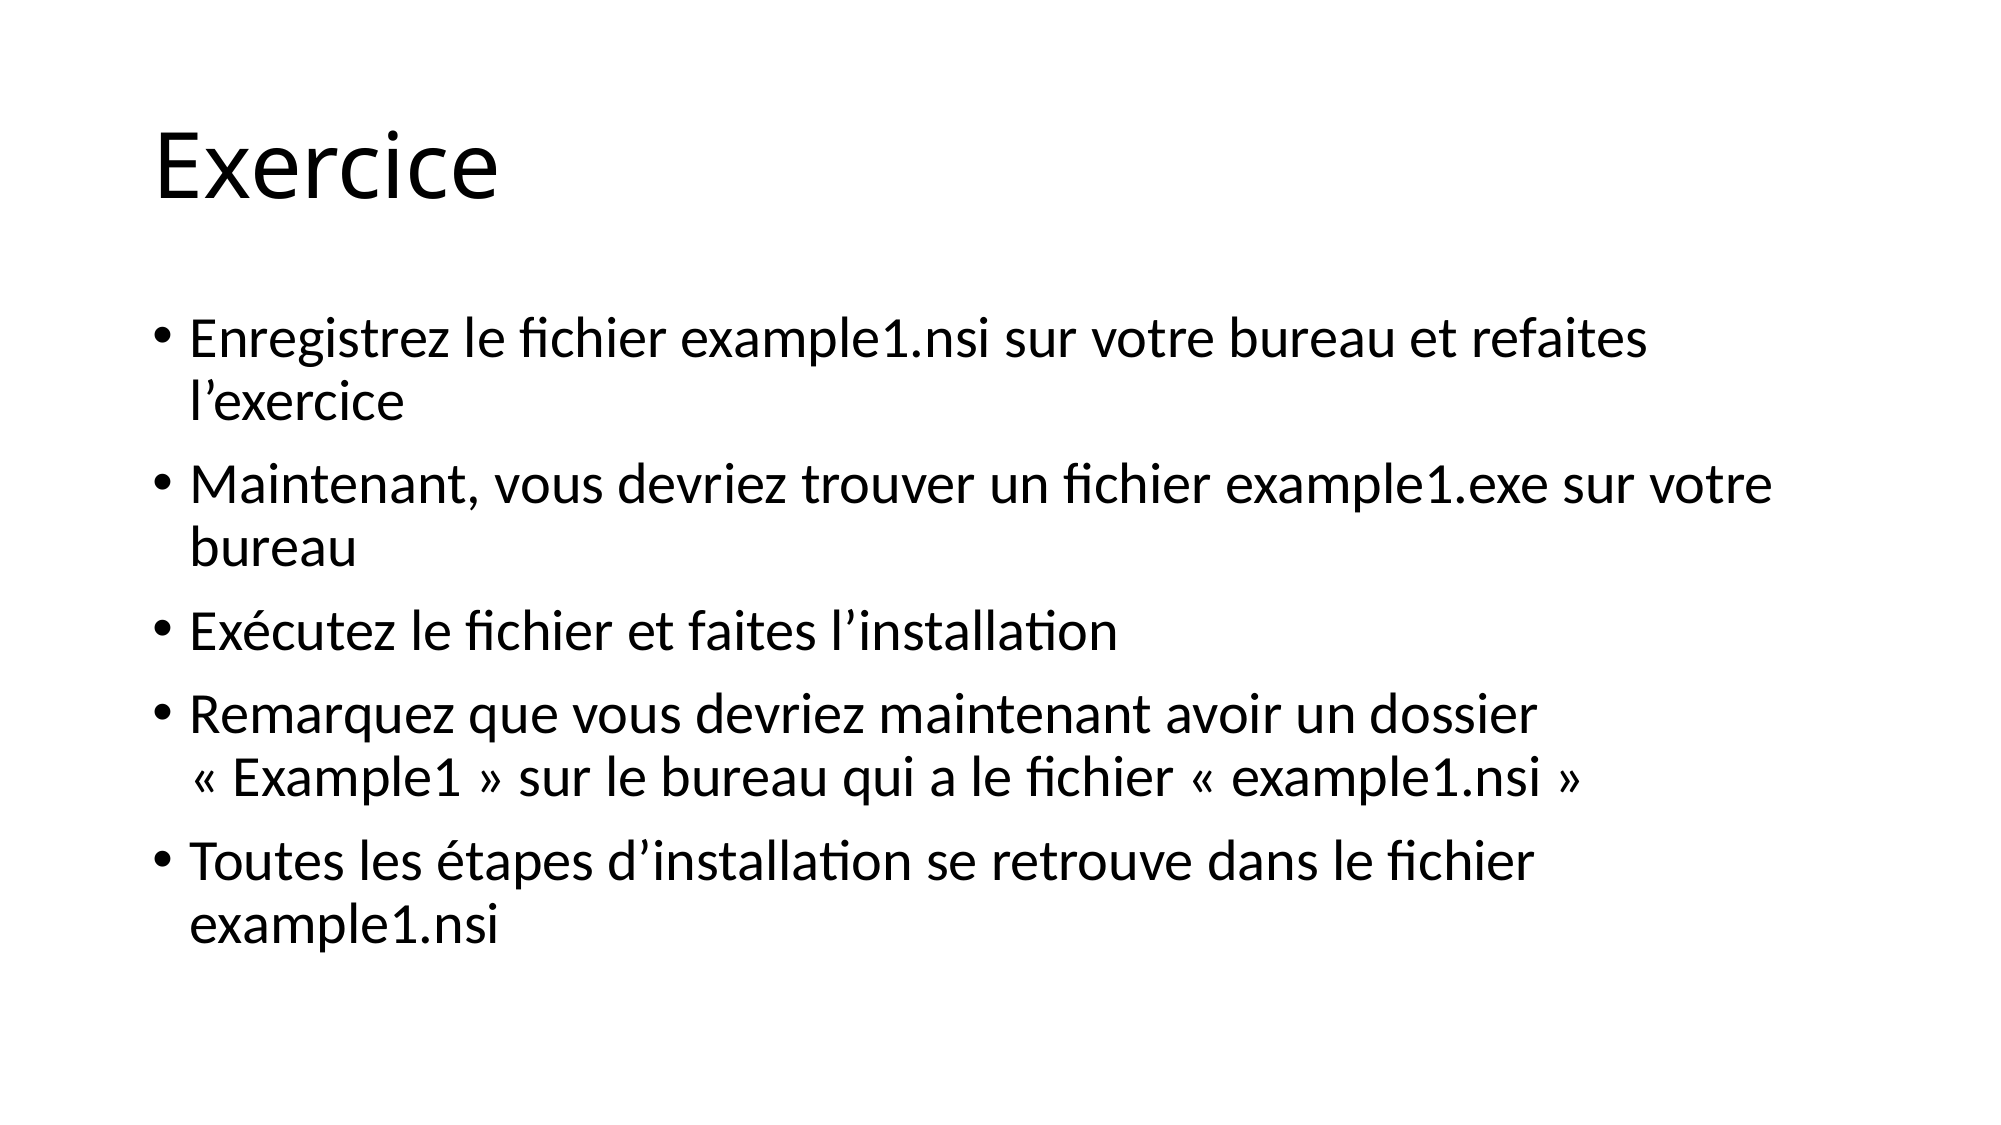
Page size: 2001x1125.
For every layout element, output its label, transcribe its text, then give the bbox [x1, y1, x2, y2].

list Enregistrez le fichier example1.nsi sur votre bureau et refaites l’exercice Maintenant, vous devriez trouver un fichier example1.exe sur votre bureau Exécutez le fichier et faites l’installation Remarquez que vous devriez maintenant avoir un dossier « Example1 » sur le bureau qui a le fichier « example1.nsi » Toutes les étapes d’installation se retrouve dans le fichier example1.nsi [137, 299, 1863, 1014]
title Exercice [137, 59, 1863, 278]
